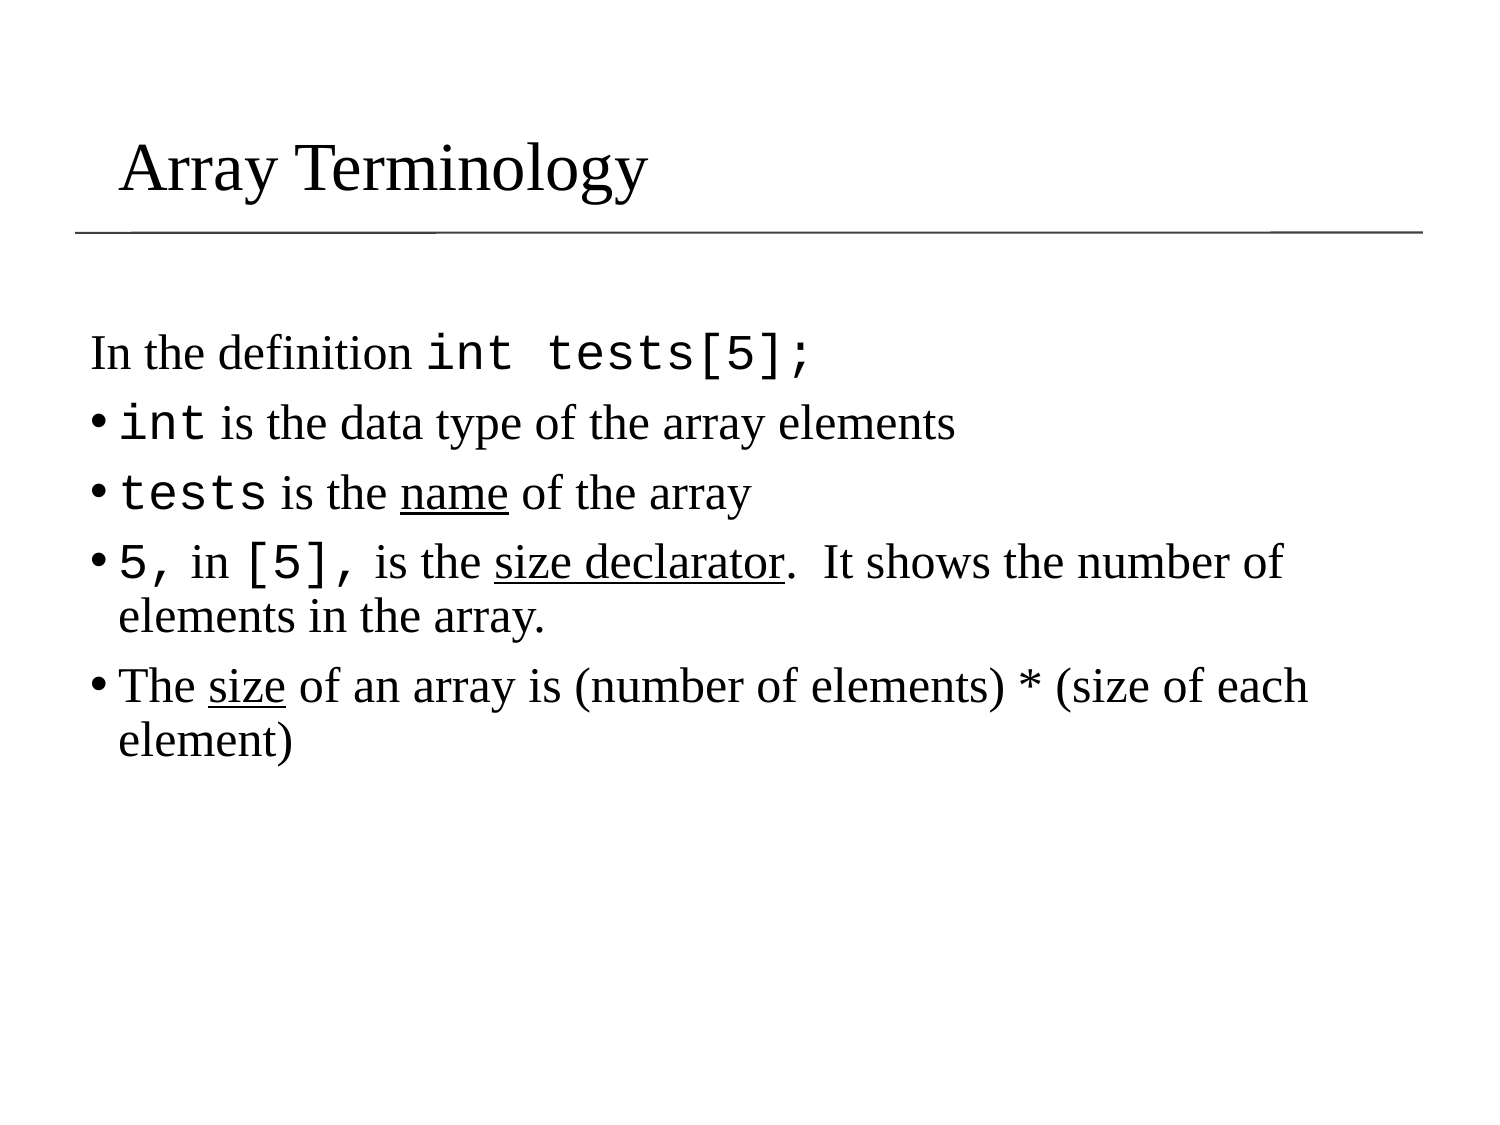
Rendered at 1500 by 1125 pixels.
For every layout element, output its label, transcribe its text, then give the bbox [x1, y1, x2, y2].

title Array Terminology [103, 59, 1397, 278]
list In the definition int tests[5]; int is the data type of the array elements tests is the name of the array 5, in [5], is the size declarator. It shows the number of elements in the array. The size of an array is (number of elements) * (size of each element) [75, 319, 1425, 934]
